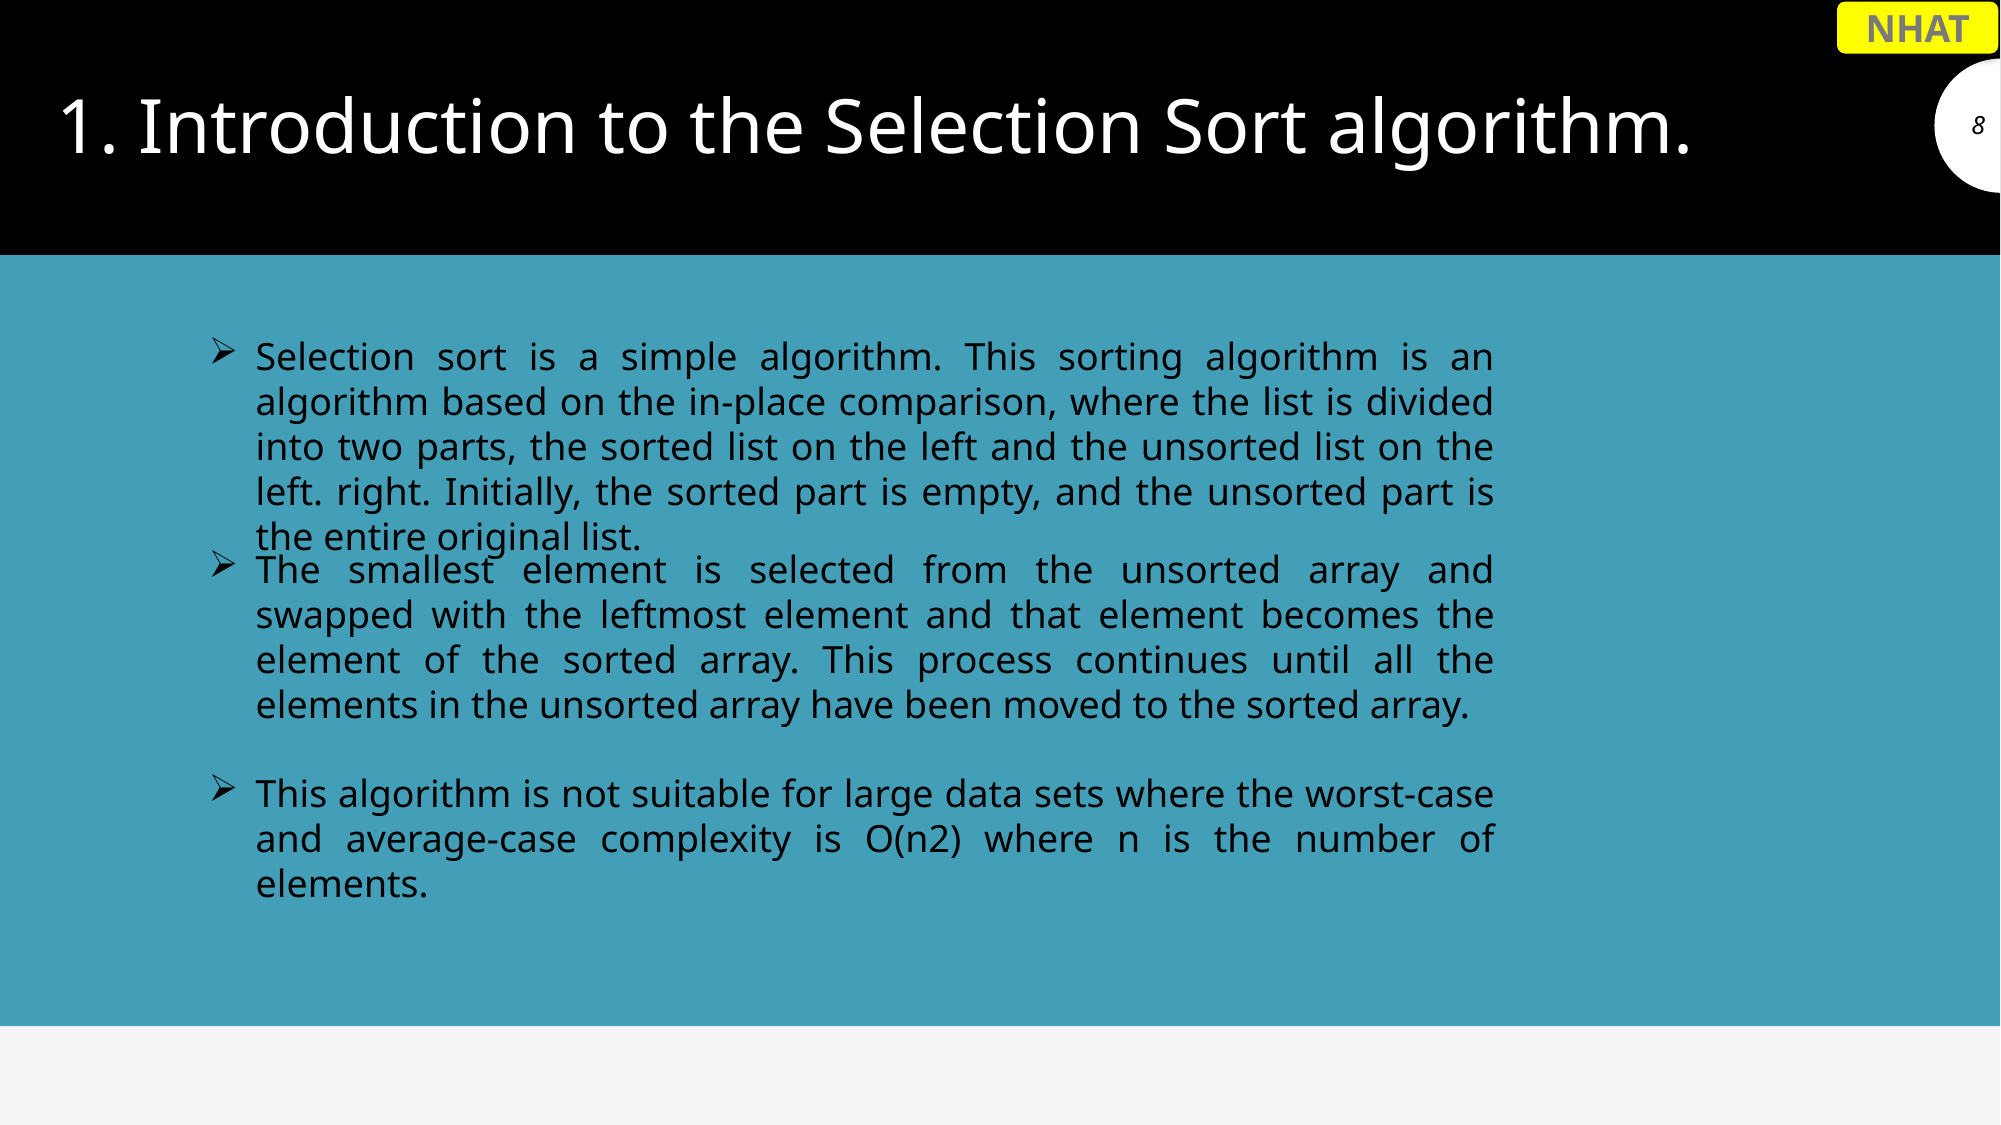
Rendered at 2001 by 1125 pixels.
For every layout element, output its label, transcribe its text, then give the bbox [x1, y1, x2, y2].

text_box Selection sort is a simple algorithm. This sorting algorithm is an algorithm based on the in-place comparison, where the list is divided into two parts, the sorted list on the left and the unsorted list on the left. right. Initially, the sorted part is empty, and the unsorted part is the entire original list. [193, 325, 1511, 538]
title 1. Introduction to the Selection Sort algorithm. [0, 96, 1752, 243]
text_box This algorithm is not suitable for large data sets where the worst-case and average-case complexity is O(n2) where n is the number of elements. [193, 762, 1511, 913]
text_box The smallest element is selected from the unsorted array and swapped with the leftmost element and that element becomes the element of the sorted array. This process continues until all the elements in the unsorted array have been moved to the sorted array. [193, 538, 1511, 734]
slide_number 8 [1933, 96, 2000, 157]
text_box NHAT [1834, 0, 2000, 57]
